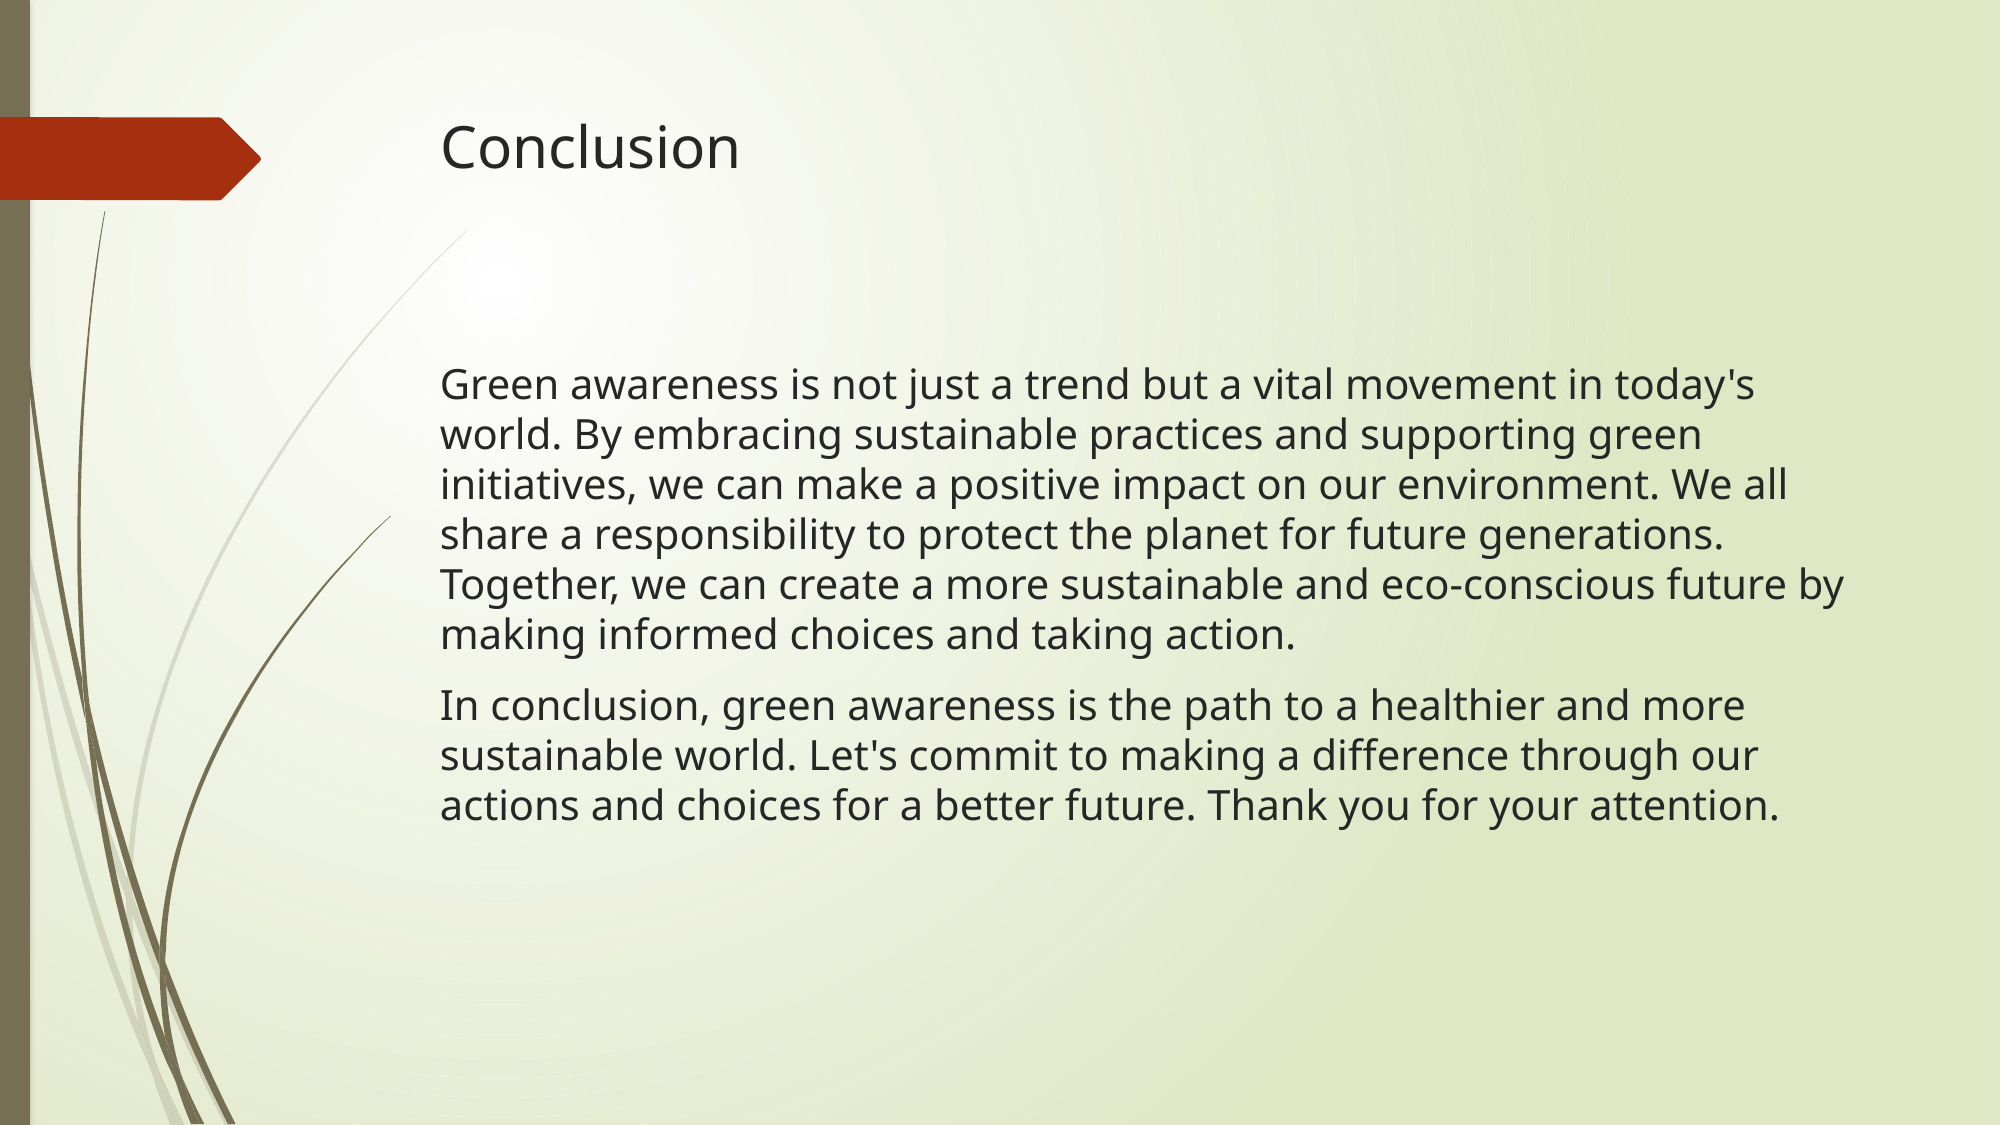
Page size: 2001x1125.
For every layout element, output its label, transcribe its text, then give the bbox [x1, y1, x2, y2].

title Conclusion [425, 102, 1888, 313]
list Green awareness is not just a trend but a vital movement in today's world. By embracing sustainable practices and supporting green initiatives, we can make a positive impact on our environment. We all share a responsibility to protect the planet for future generations. Together, we can create a more sustainable and eco-conscious future by making informed choices and taking action. In conclusion, green awareness is the path to a healthier and more sustainable world. Let's commit to making a difference through our actions and choices for a better future. Thank you for your attention. [424, 350, 1888, 970]
